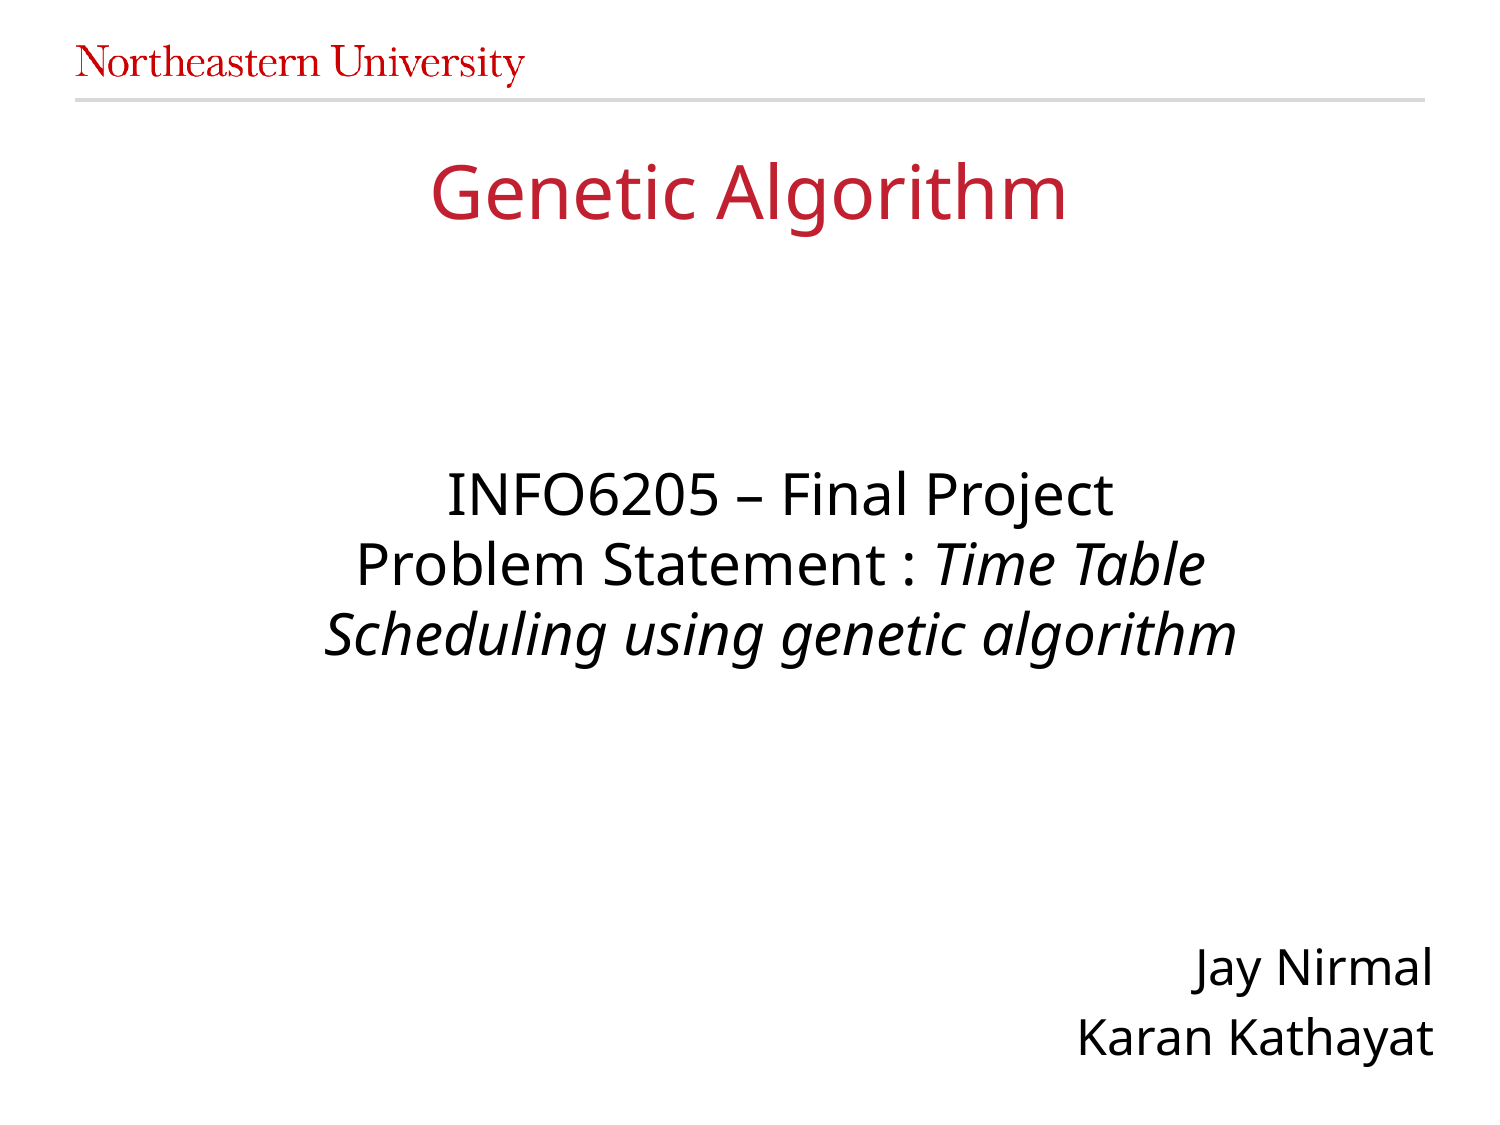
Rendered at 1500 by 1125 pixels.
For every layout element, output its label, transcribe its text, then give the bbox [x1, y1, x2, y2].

list Jay Nirmal Karan Kathayat [712, 928, 1450, 1085]
title Genetic Algorithm [75, 137, 1425, 263]
text_box INFO6205 – Final Project Problem Statement : Time Table Scheduling using genetic algorithm [200, 450, 1363, 700]
picture [75, 44, 525, 88]
